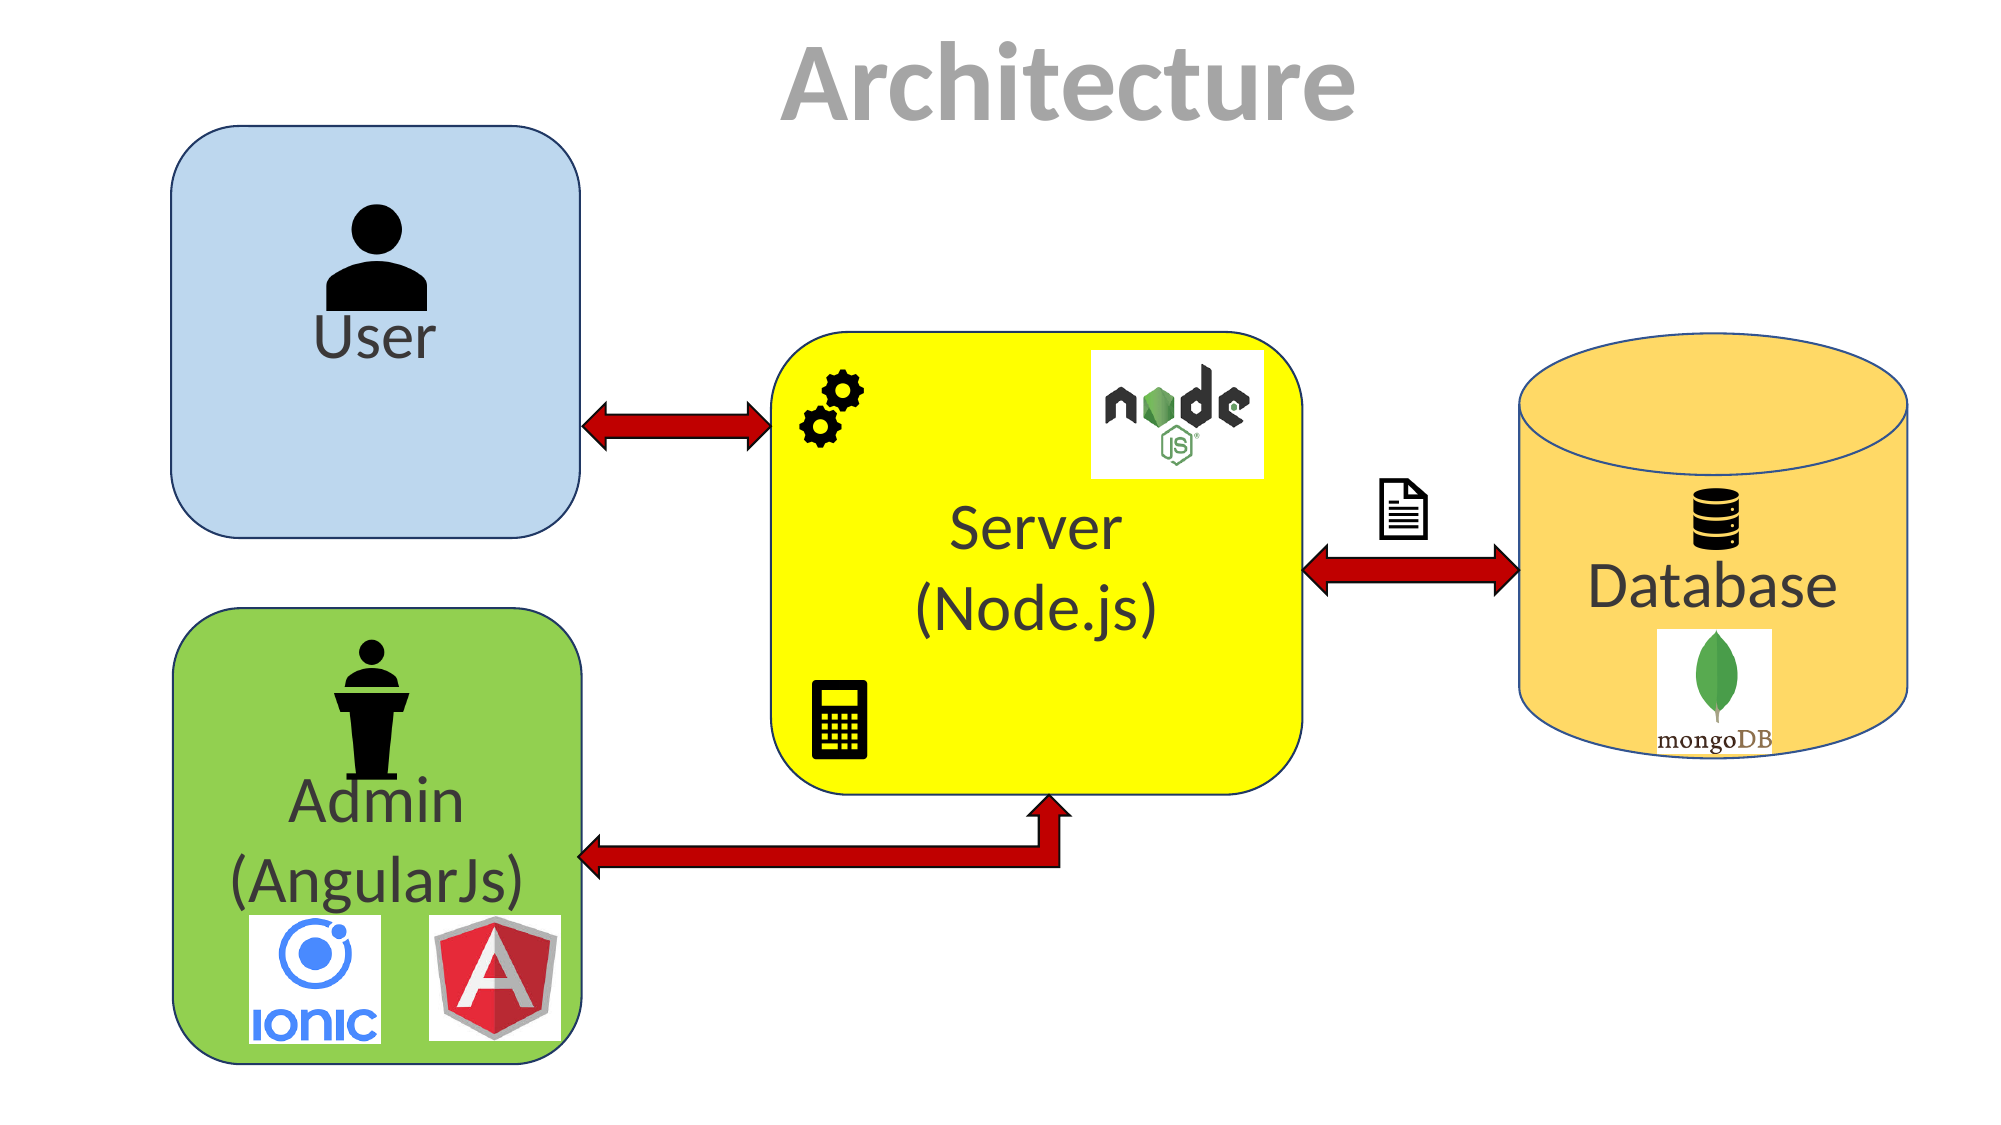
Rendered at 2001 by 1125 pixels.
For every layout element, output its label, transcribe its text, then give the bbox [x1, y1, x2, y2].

picture [296, 634, 447, 785]
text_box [171, 126, 580, 1045]
text_box Architecture [765, 0, 1374, 150]
picture [792, 672, 887, 767]
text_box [172, 608, 582, 1065]
text_box [582, 795, 1073, 881]
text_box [1519, 333, 1908, 759]
picture [1677, 480, 1755, 558]
picture [301, 182, 452, 333]
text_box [770, 331, 1303, 795]
text_box [1303, 543, 1519, 597]
picture [784, 361, 879, 456]
picture [1366, 471, 1441, 546]
text_box [581, 400, 770, 452]
